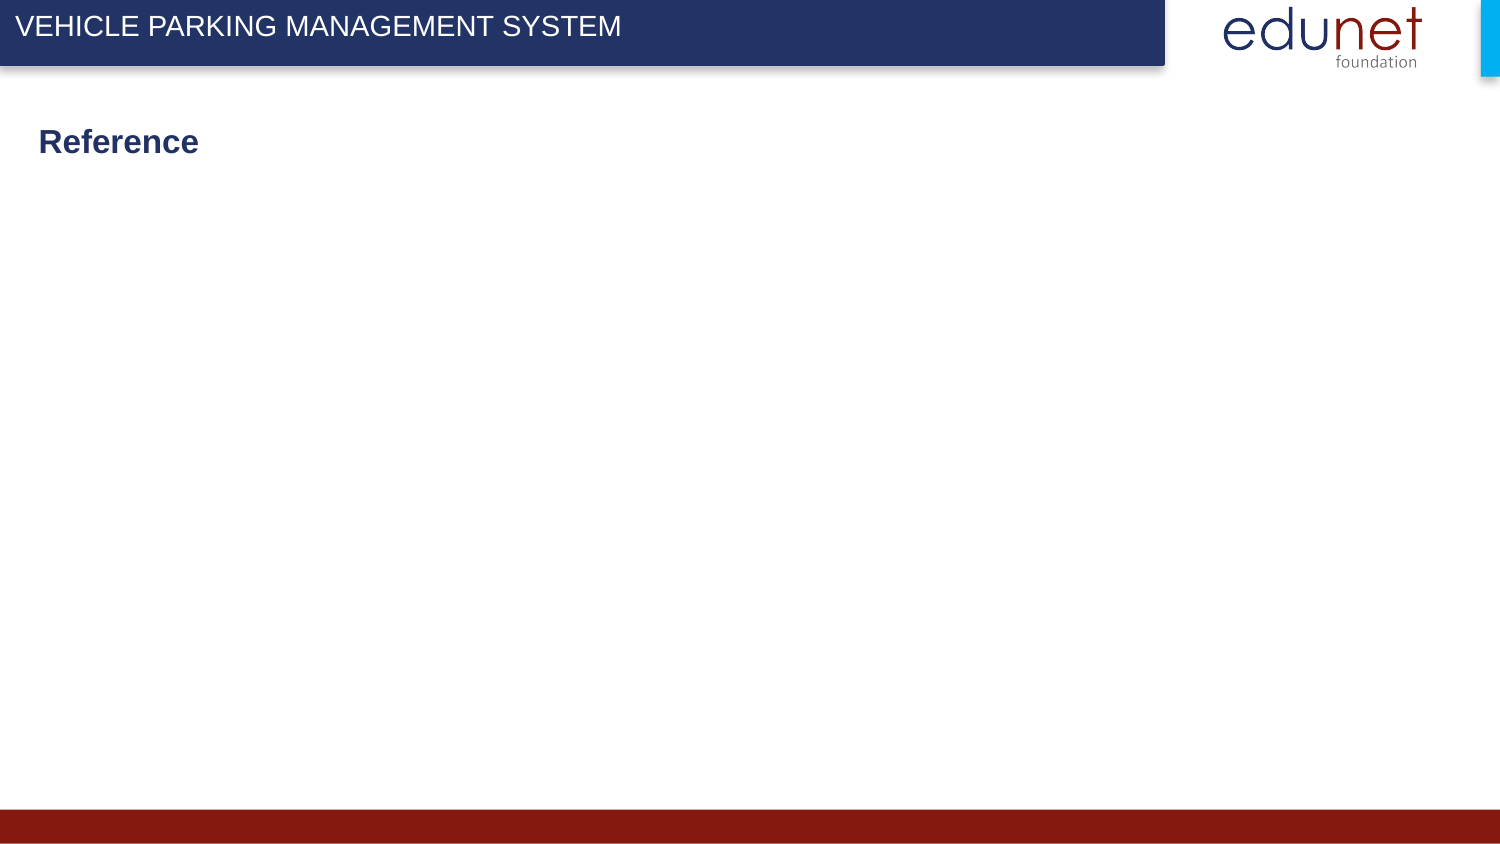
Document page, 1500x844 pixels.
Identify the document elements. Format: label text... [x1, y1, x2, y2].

text_box Reference [23, 105, 506, 159]
text_box VEHICLE PARKING MANAGEMENT SYSTEM [0, 0, 768, 50]
picture [1219, 4, 1424, 72]
